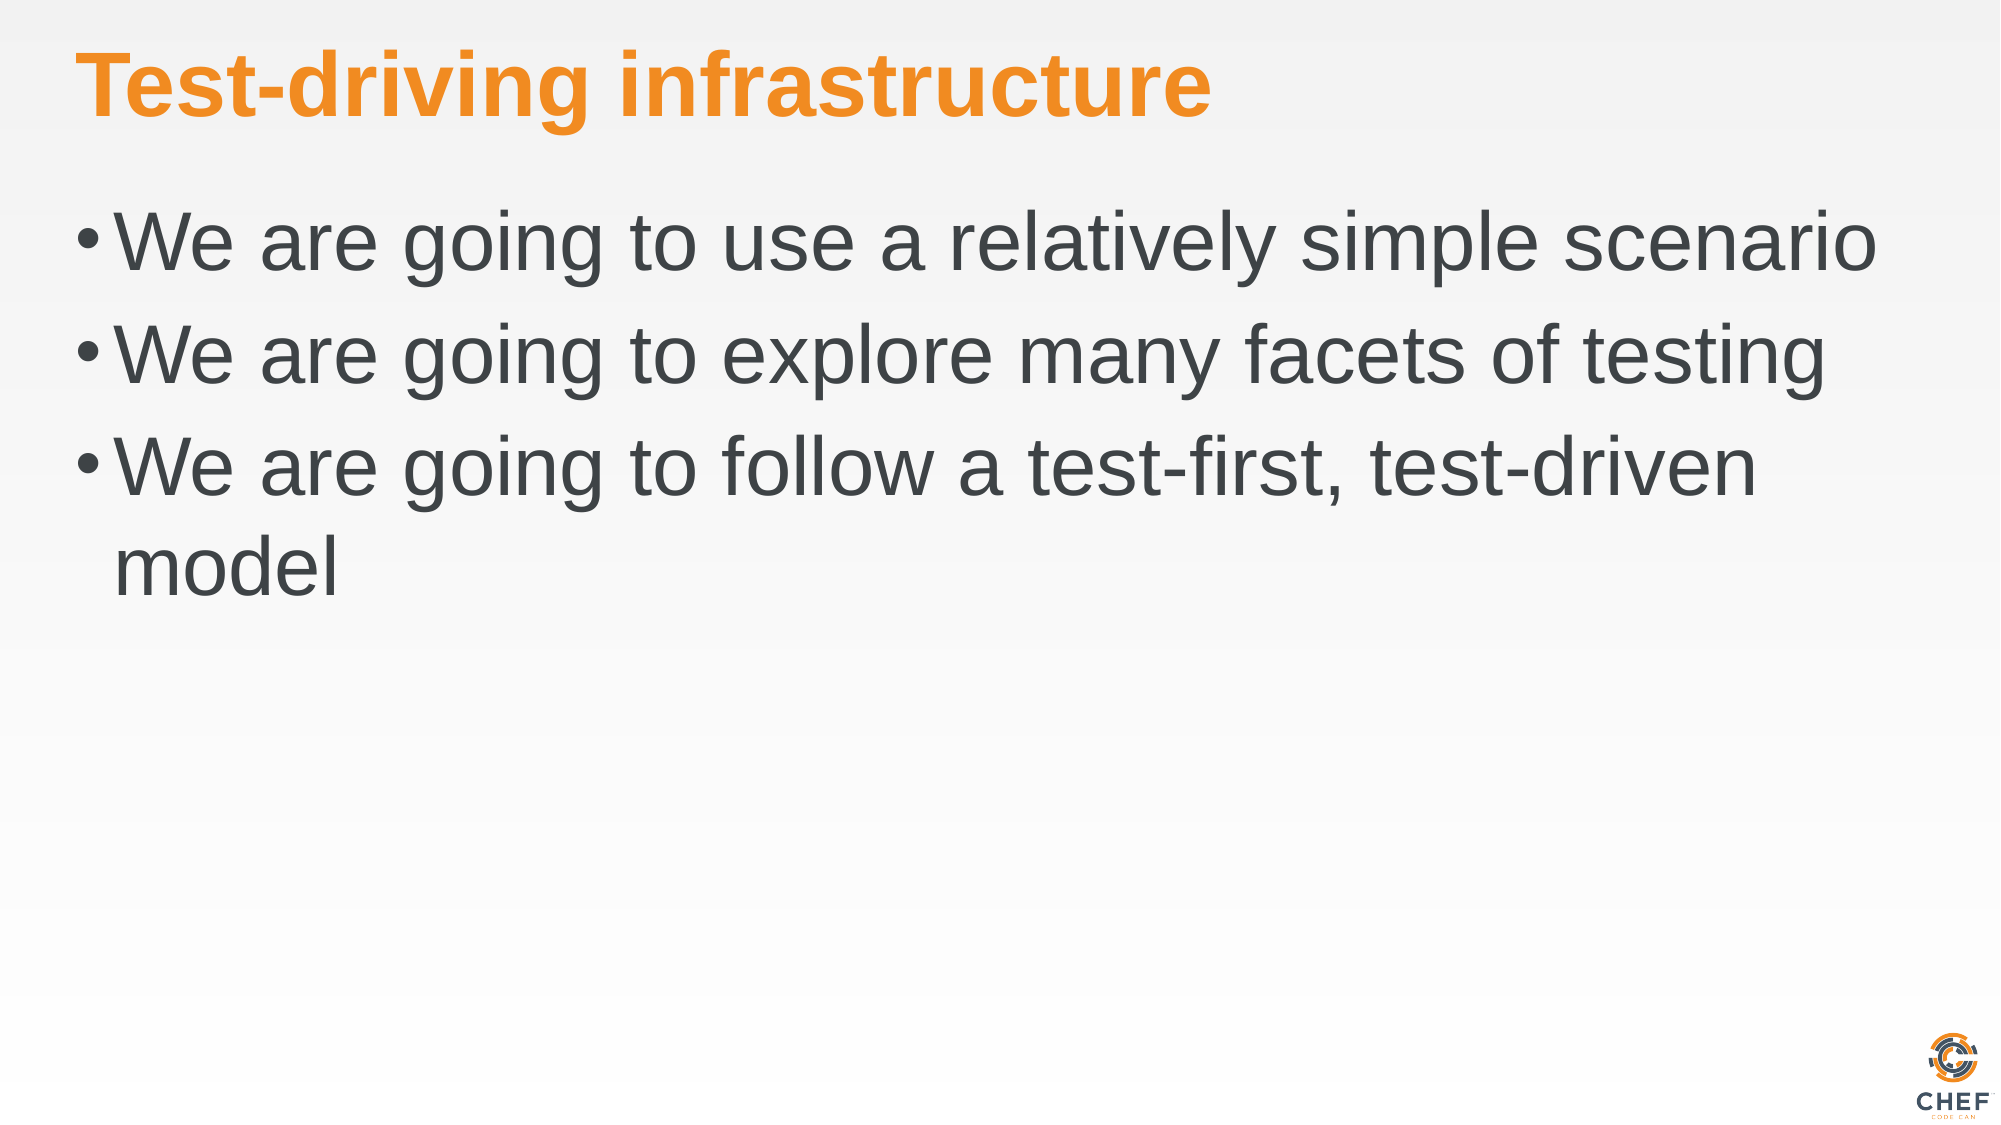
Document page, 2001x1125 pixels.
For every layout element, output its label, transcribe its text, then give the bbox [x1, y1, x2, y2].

title Test-driving infrastructure [75, 37, 1913, 140]
picture [1911, 1027, 2000, 1125]
list We are going to use a relatively simple scenario We are going to explore many facets of testing We are going to follow a test-first, test-driven model [75, 187, 1913, 1050]
